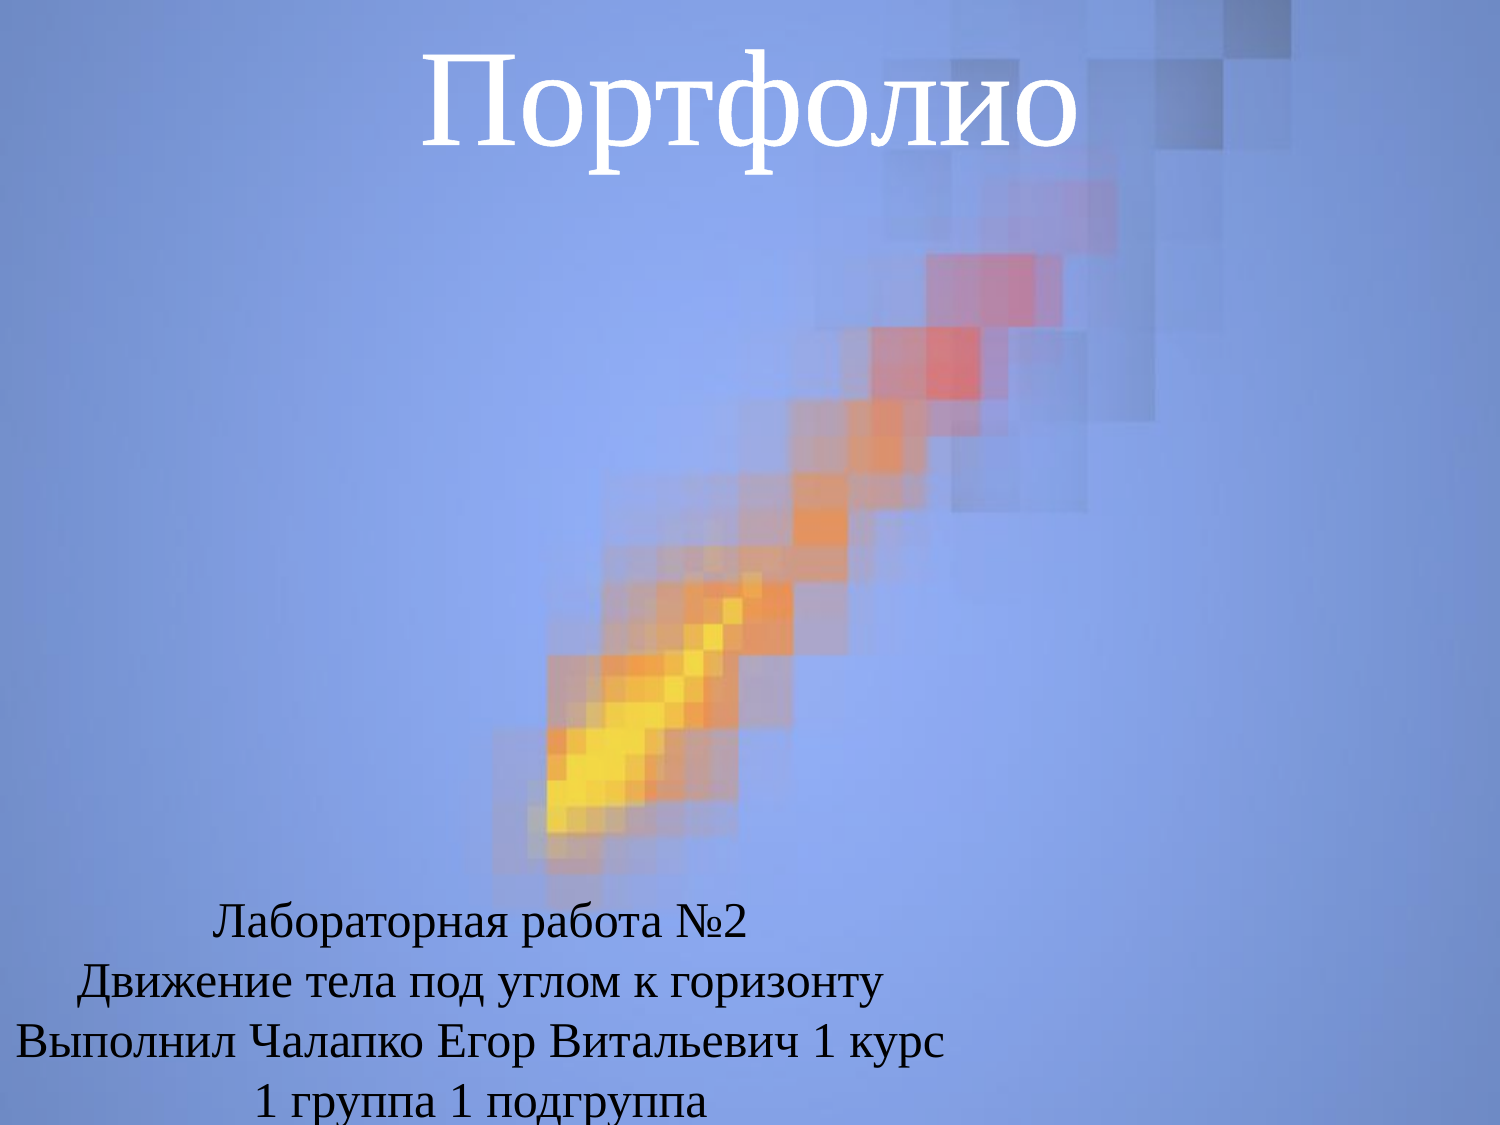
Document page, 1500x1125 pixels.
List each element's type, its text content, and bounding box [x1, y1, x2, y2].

text_box Портфолио [339, 0, 1161, 180]
title Лабораторная работа №2 Движение тела под углом к горизонту Выполнил Чалапко Егор Витальевич 1 курс 1 группа 1 подгруппа [0, 890, 961, 1125]
